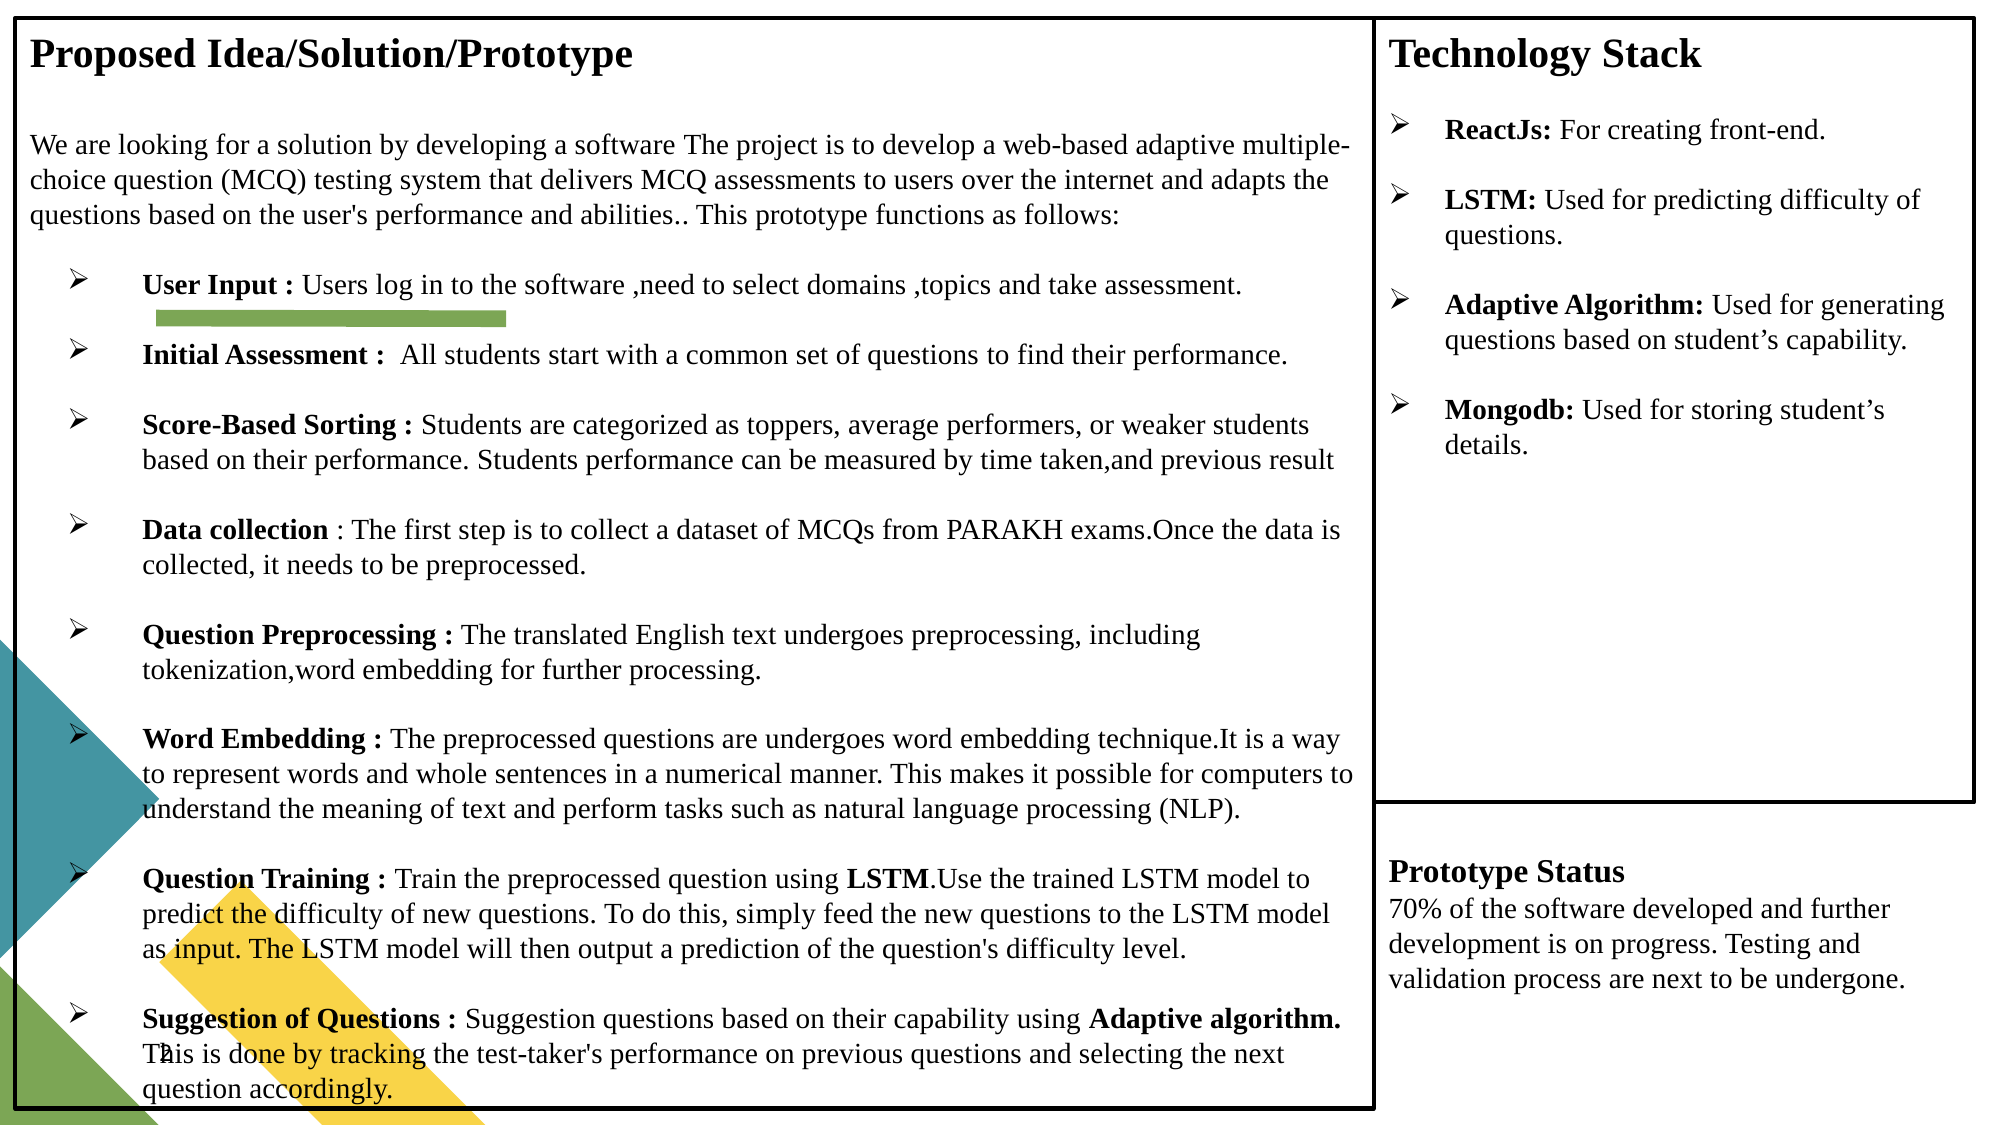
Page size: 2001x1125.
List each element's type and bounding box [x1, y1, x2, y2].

text_box [1372, 16, 1976, 804]
text_box [13, 16, 1376, 1111]
